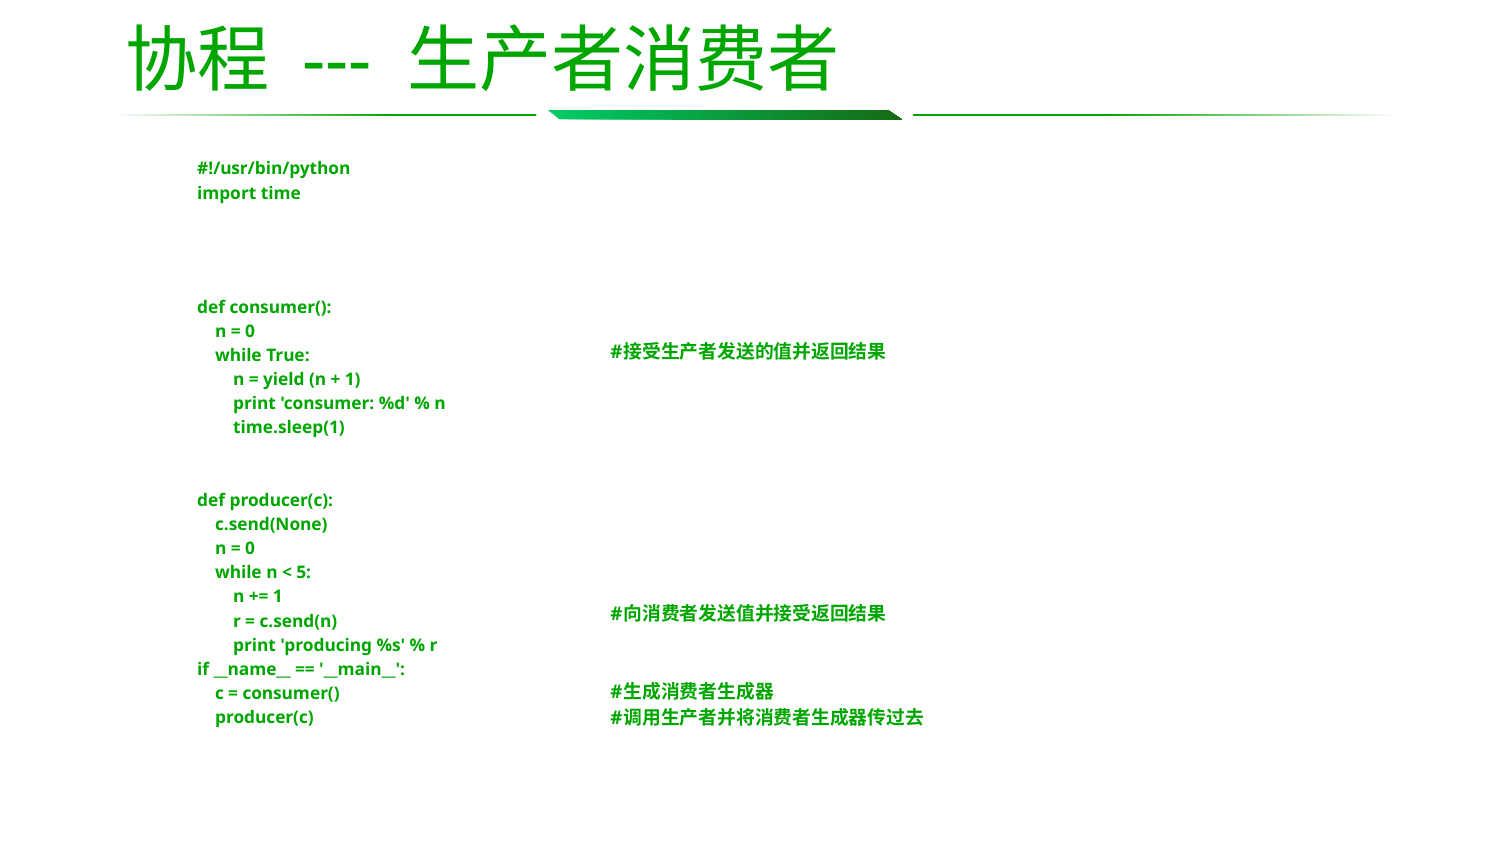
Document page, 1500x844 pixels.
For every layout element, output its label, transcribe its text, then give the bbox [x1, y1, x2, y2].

title 协程 --- 生产者消费者 [110, 6, 1398, 108]
list #!/usr/bin/python import time def consumer(): n = 0 while True: n = yield (n + 1) print 'consumer: %d' % n time.sleep(1) def producer(c): c.send(None) n = 0 while n < 5: n += 1 r = c.send(n) print 'producing %s' % r if __name__ == '__main__': c = consumer() producer(c) [182, 150, 573, 741]
text_box #接受生产者发送的值并返回结果 #向消费者发送值并接受返回结果 #生成消费者生成器 #调用生产者并将消费者生成器传过去 [595, 150, 1058, 741]
